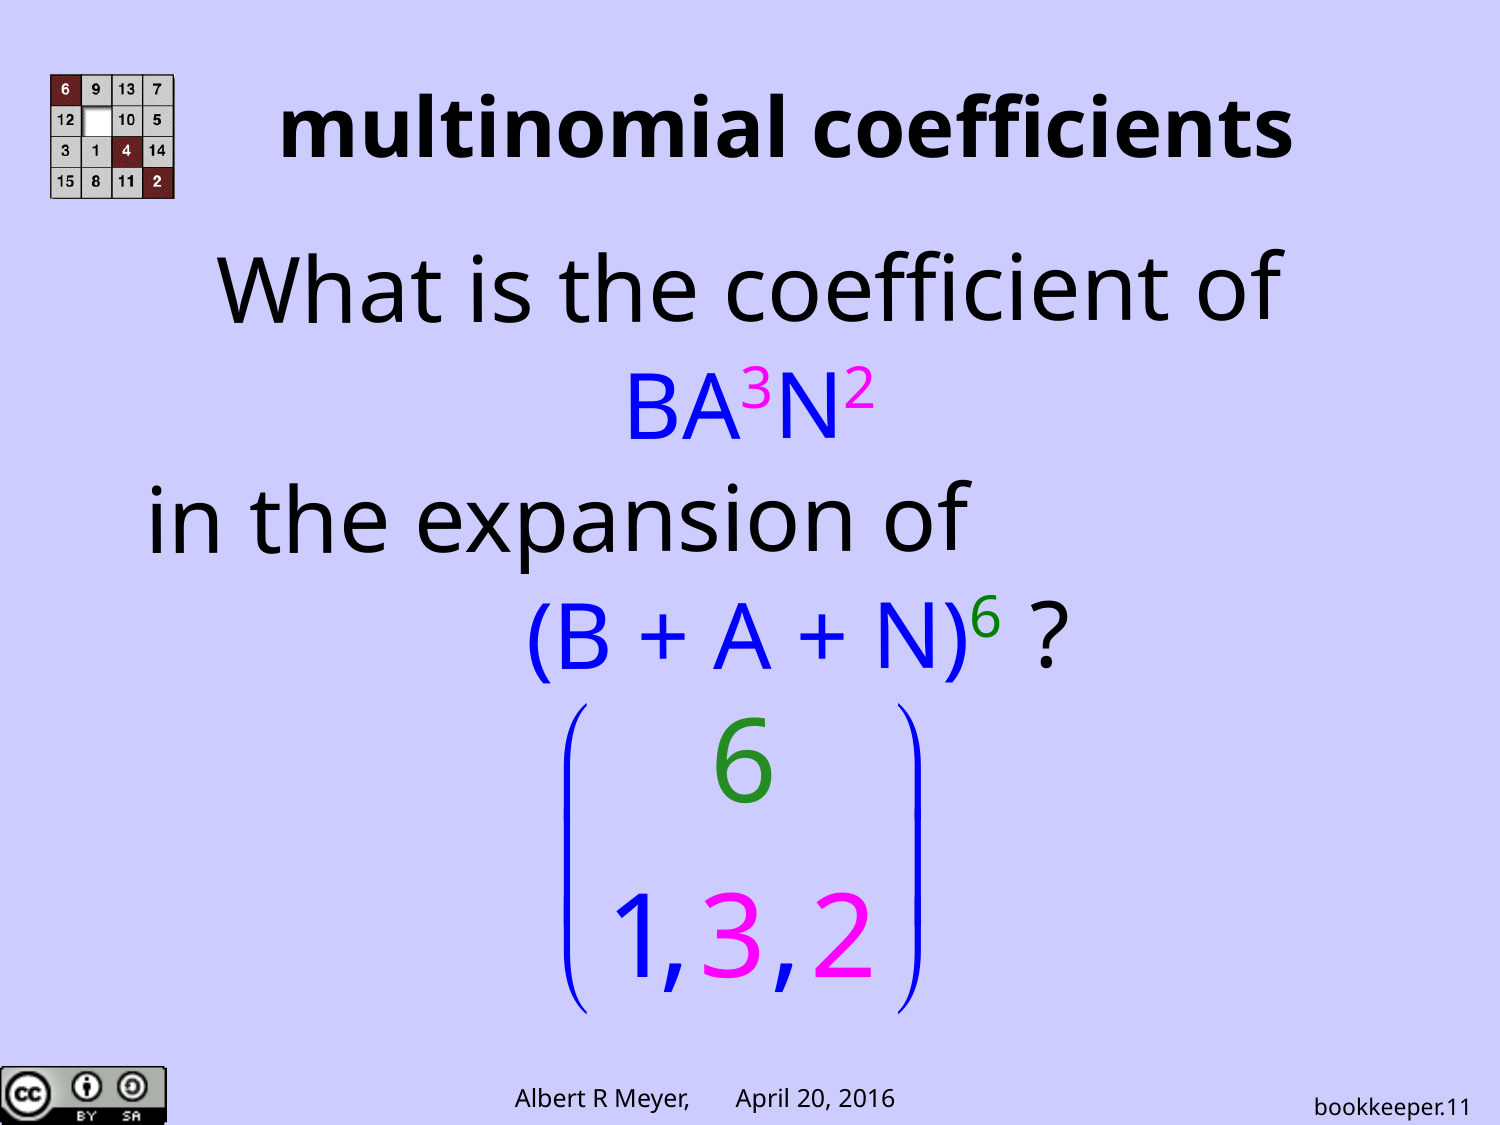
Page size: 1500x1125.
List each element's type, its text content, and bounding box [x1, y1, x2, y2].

picture [50, 74, 175, 199]
text_box multinomial coefficients [262, 45, 1440, 203]
picture [0, 1066, 167, 1125]
slide_number bookkeeper.11 [1049, 1084, 1488, 1125]
text_box What is the coefficient of BA3N2 in the expansion of (B + A + N)6 ? [98, 224, 1402, 693]
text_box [540, 683, 960, 1035]
